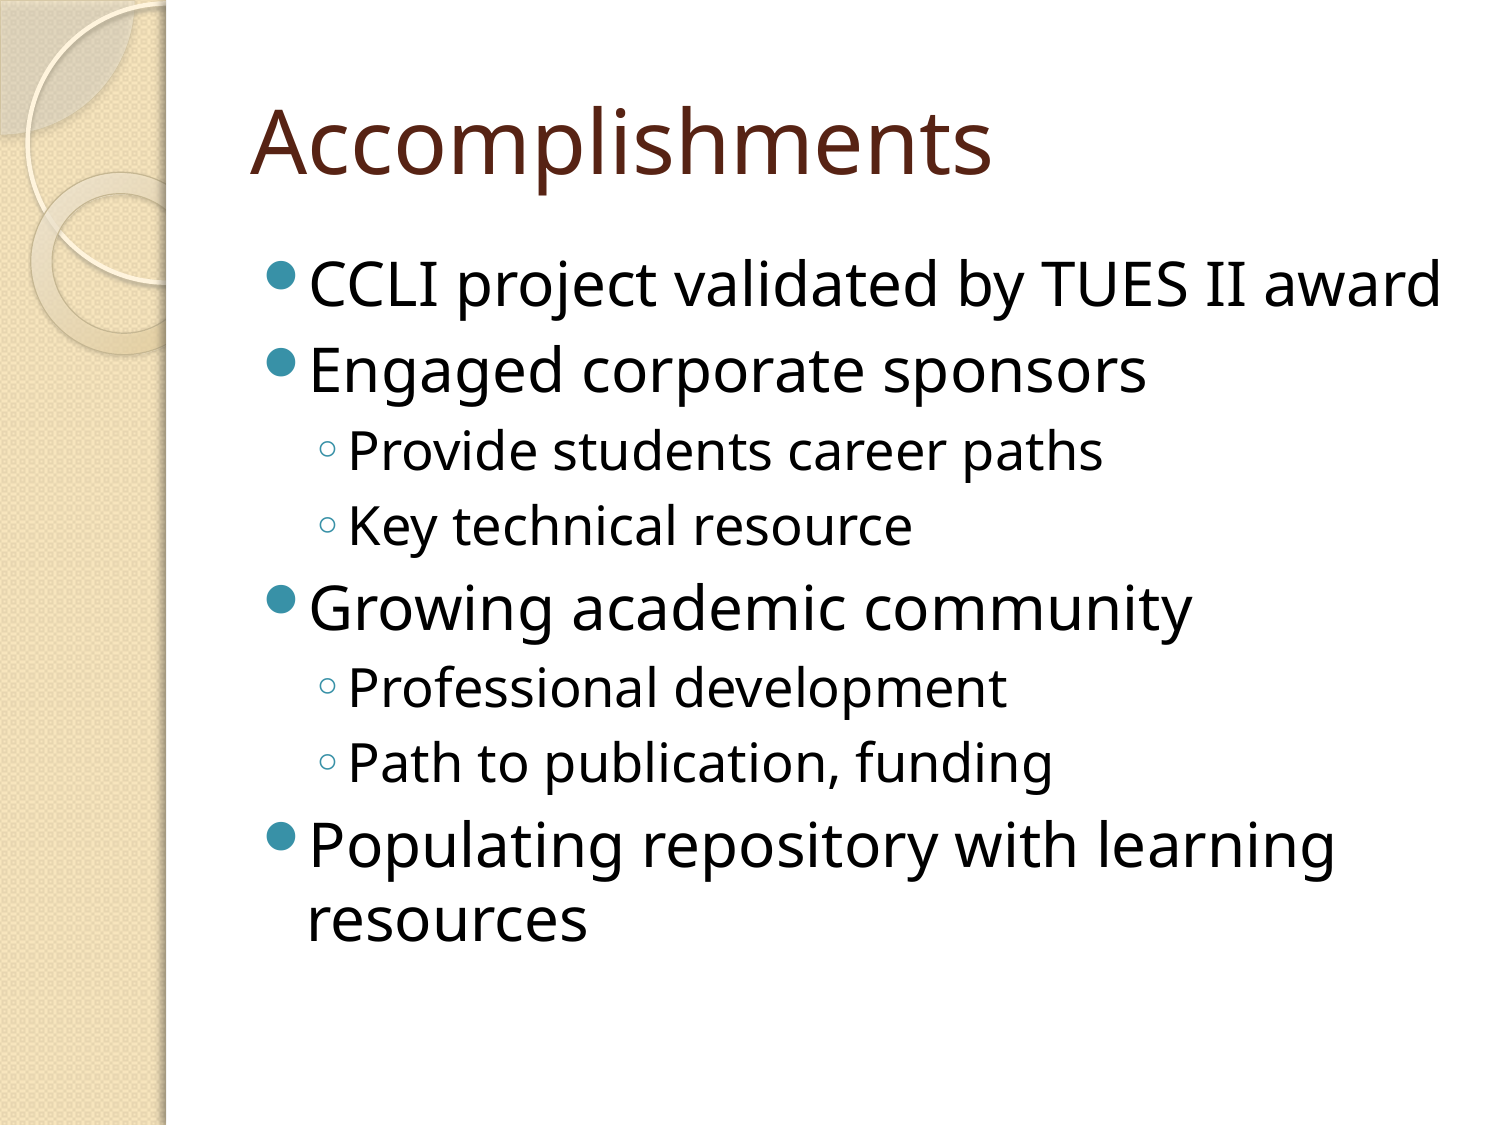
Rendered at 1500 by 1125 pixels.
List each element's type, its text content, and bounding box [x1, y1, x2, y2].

title Accomplishments [235, 45, 1466, 233]
list CCLI project validated by TUES II award Engaged corporate sponsors Provide students career paths Key technical resource Growing academic community Professional development Path to publication, funding Populating repository with learning resources [235, 237, 1466, 1025]
